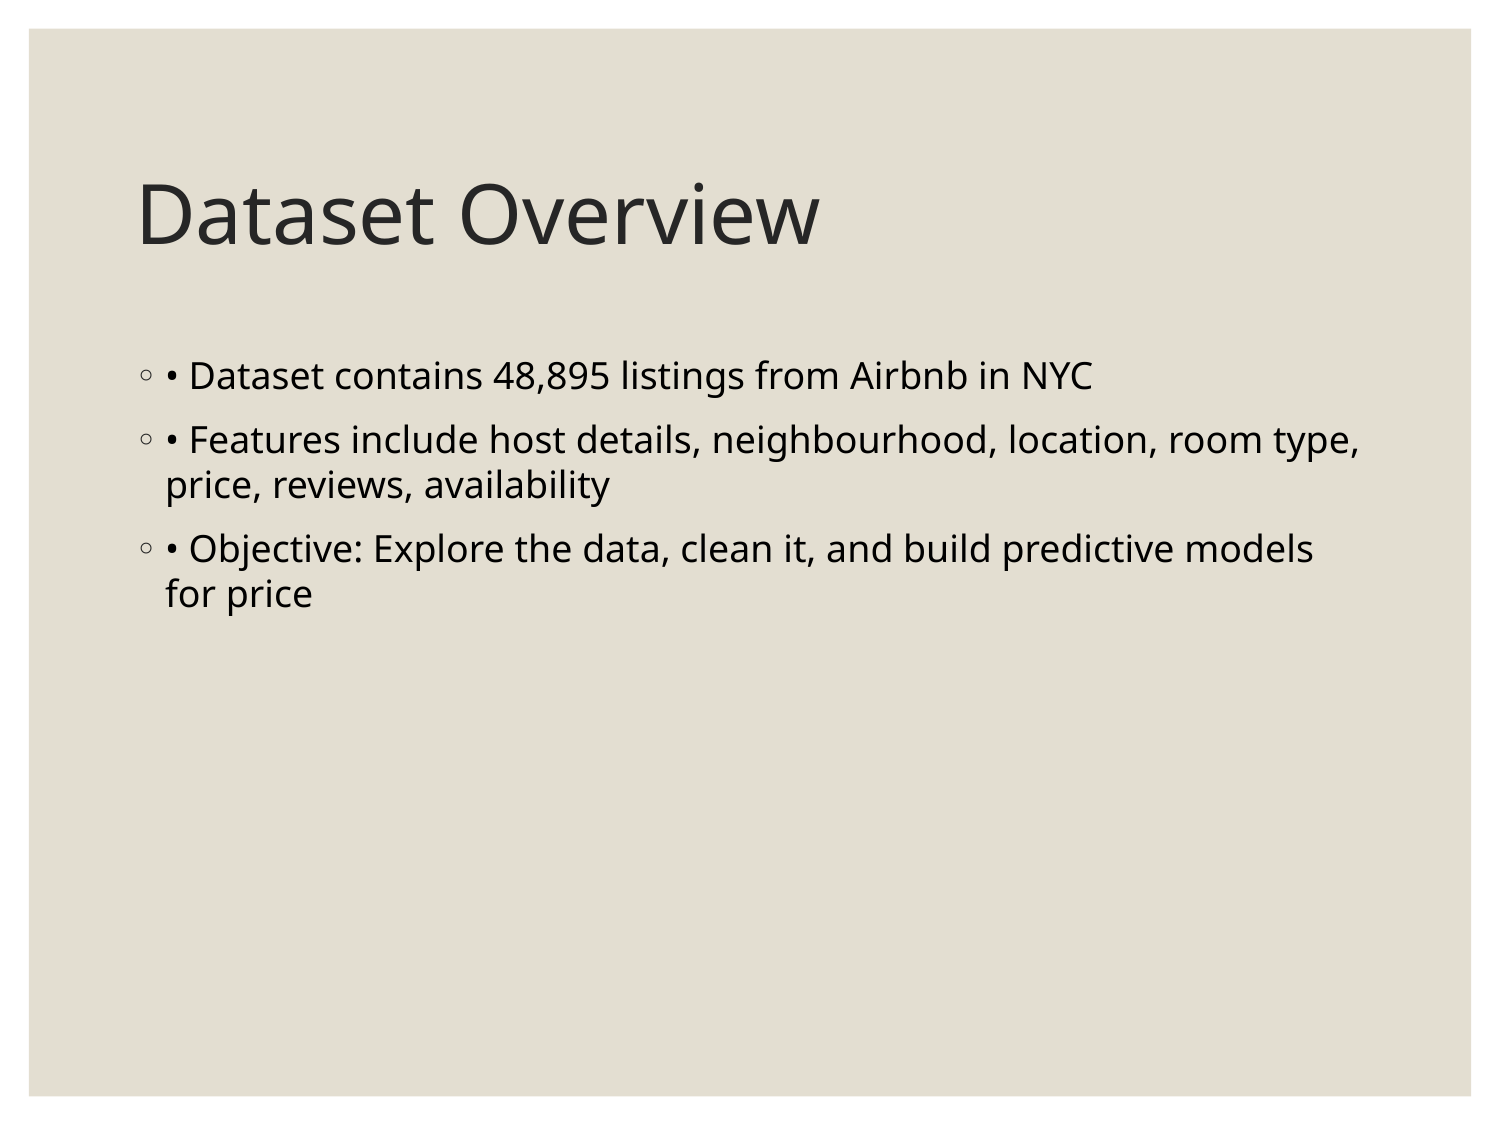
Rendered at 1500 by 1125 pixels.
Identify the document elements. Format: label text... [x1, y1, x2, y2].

list • Dataset contains 48,895 listings from Airbnb in NYC • Features include host details, neighbourhood, location, room type, price, reviews, availability • Objective: Explore the data, clean it, and build predictive models for price [120, 345, 1380, 990]
title Dataset Overview [120, 105, 1380, 331]
